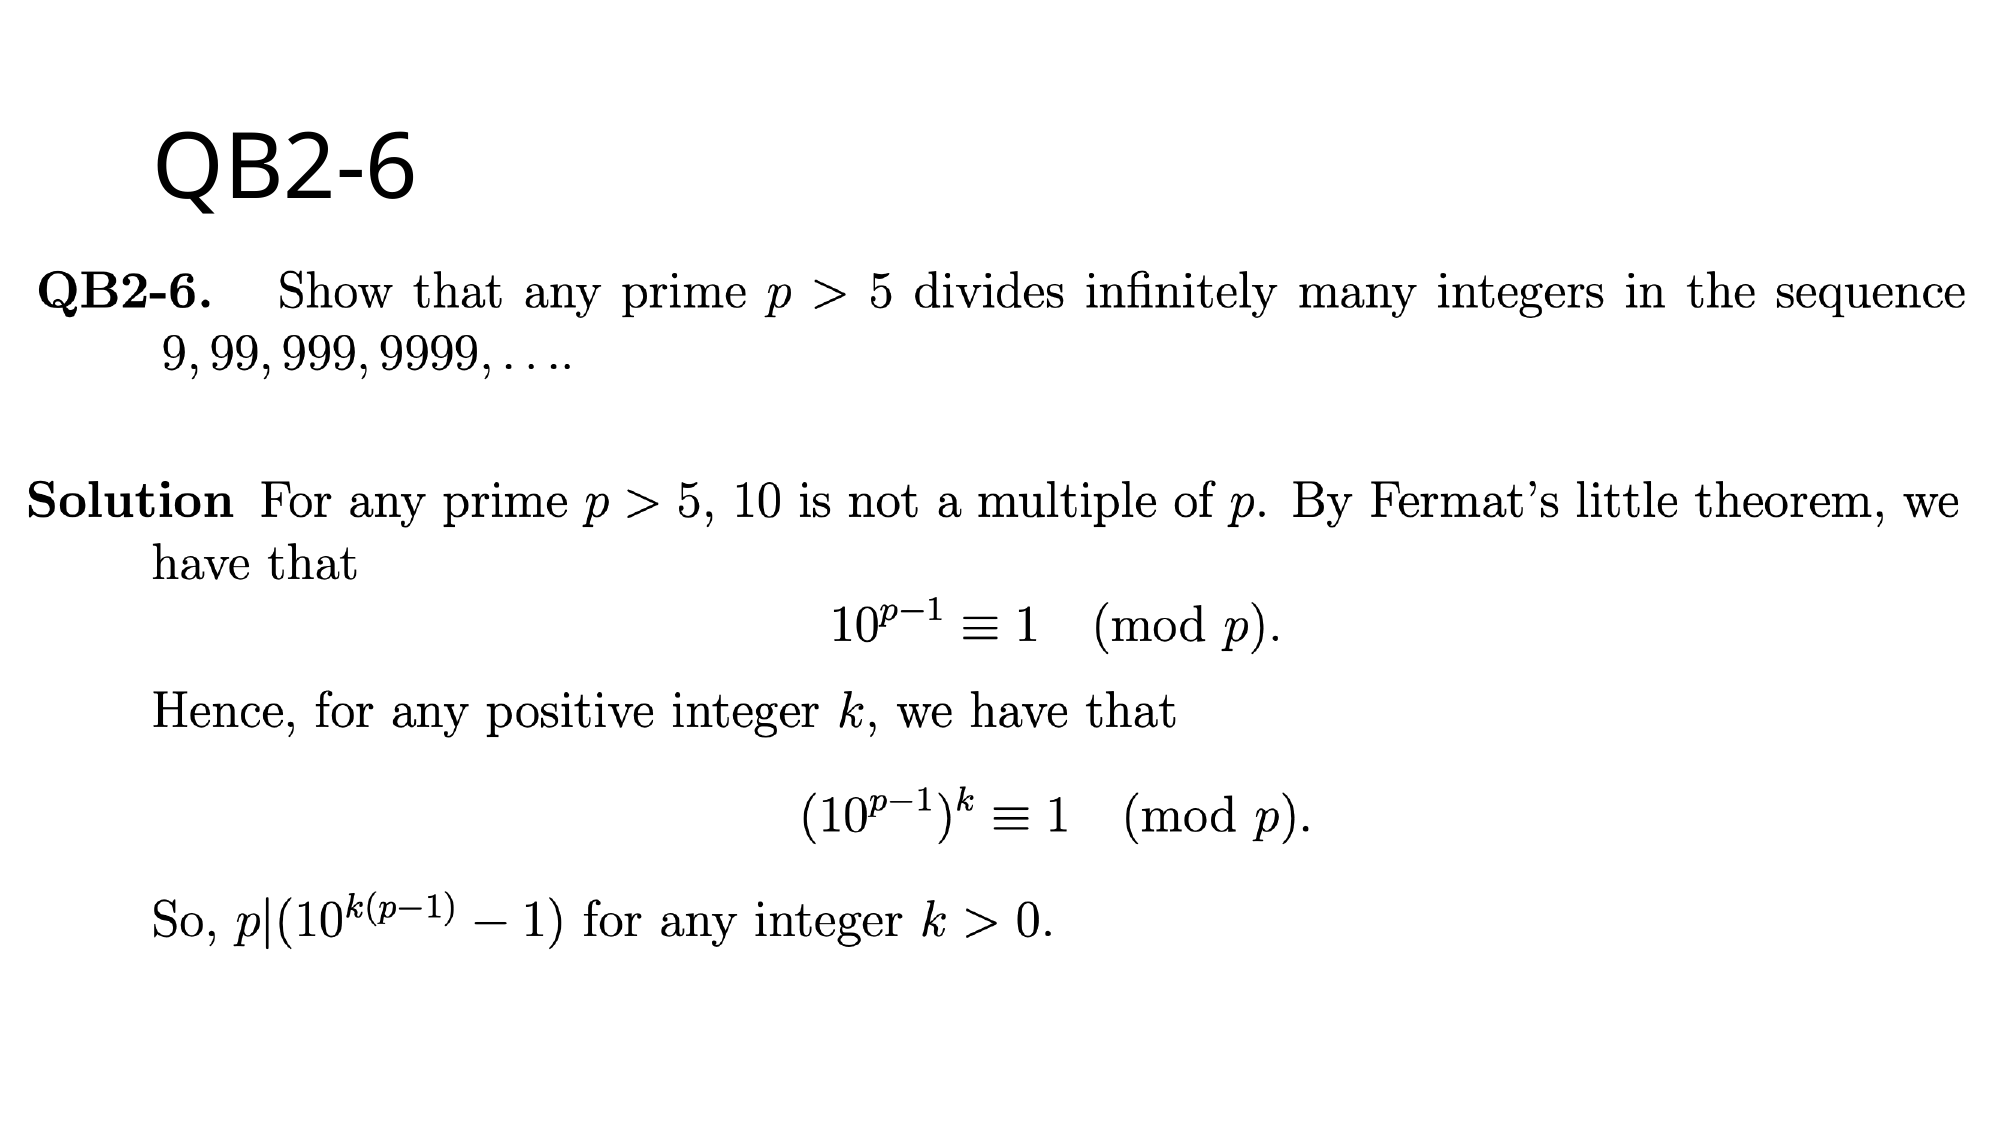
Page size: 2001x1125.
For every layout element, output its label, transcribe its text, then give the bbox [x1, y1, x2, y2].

title QB2-6 [137, 59, 1863, 249]
picture [0, 460, 2000, 972]
picture [0, 249, 2000, 409]
